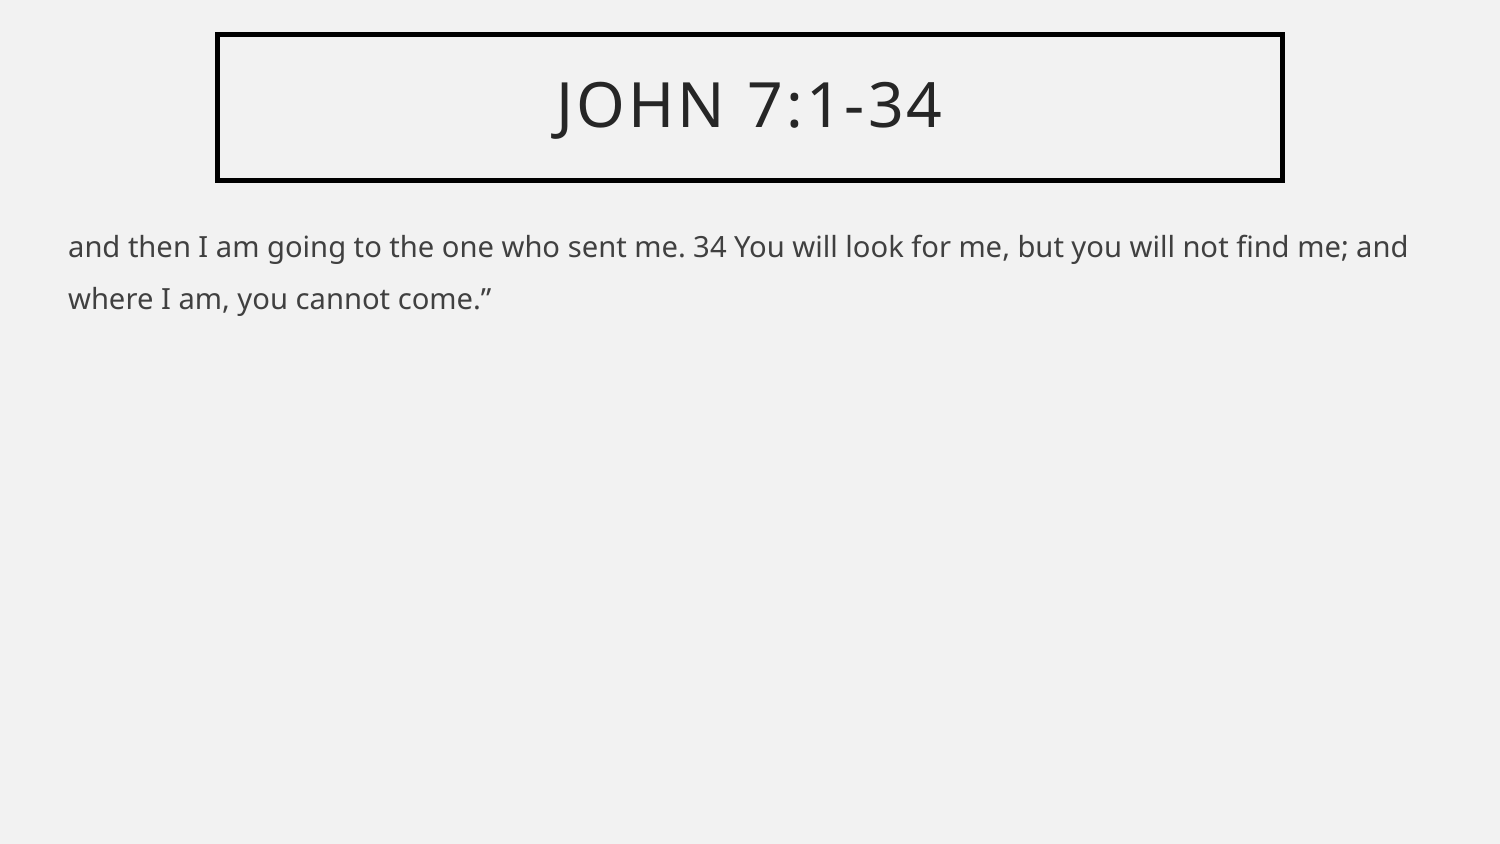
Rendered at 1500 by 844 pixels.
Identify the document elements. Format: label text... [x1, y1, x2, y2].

subtitle and then I am going to the one who sent me. 34 You will look for me, but you will not find me; and where I am, you cannot come.” [53, 202, 1447, 707]
title John 7:1-34 [215, 32, 1285, 183]
